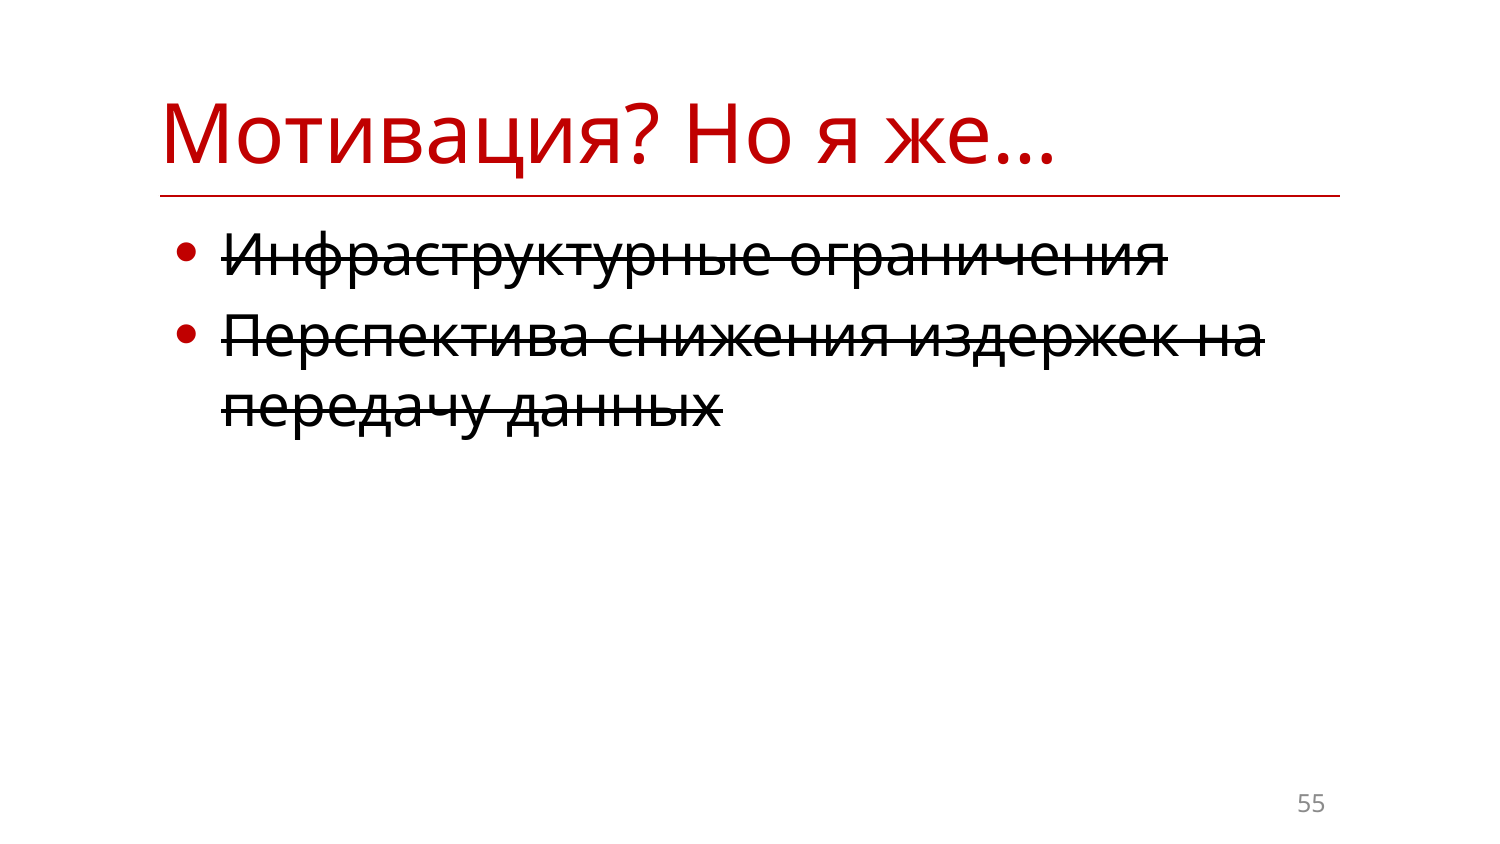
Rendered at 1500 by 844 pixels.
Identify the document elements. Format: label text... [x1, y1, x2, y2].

text_box Инфраструктурные ограничения Перспектива снижения издержек на передачу данных [159, 209, 1341, 694]
table_header Мотивация? Но я же… [160, 68, 1340, 195]
slide_number 55 [1074, 782, 1341, 827]
